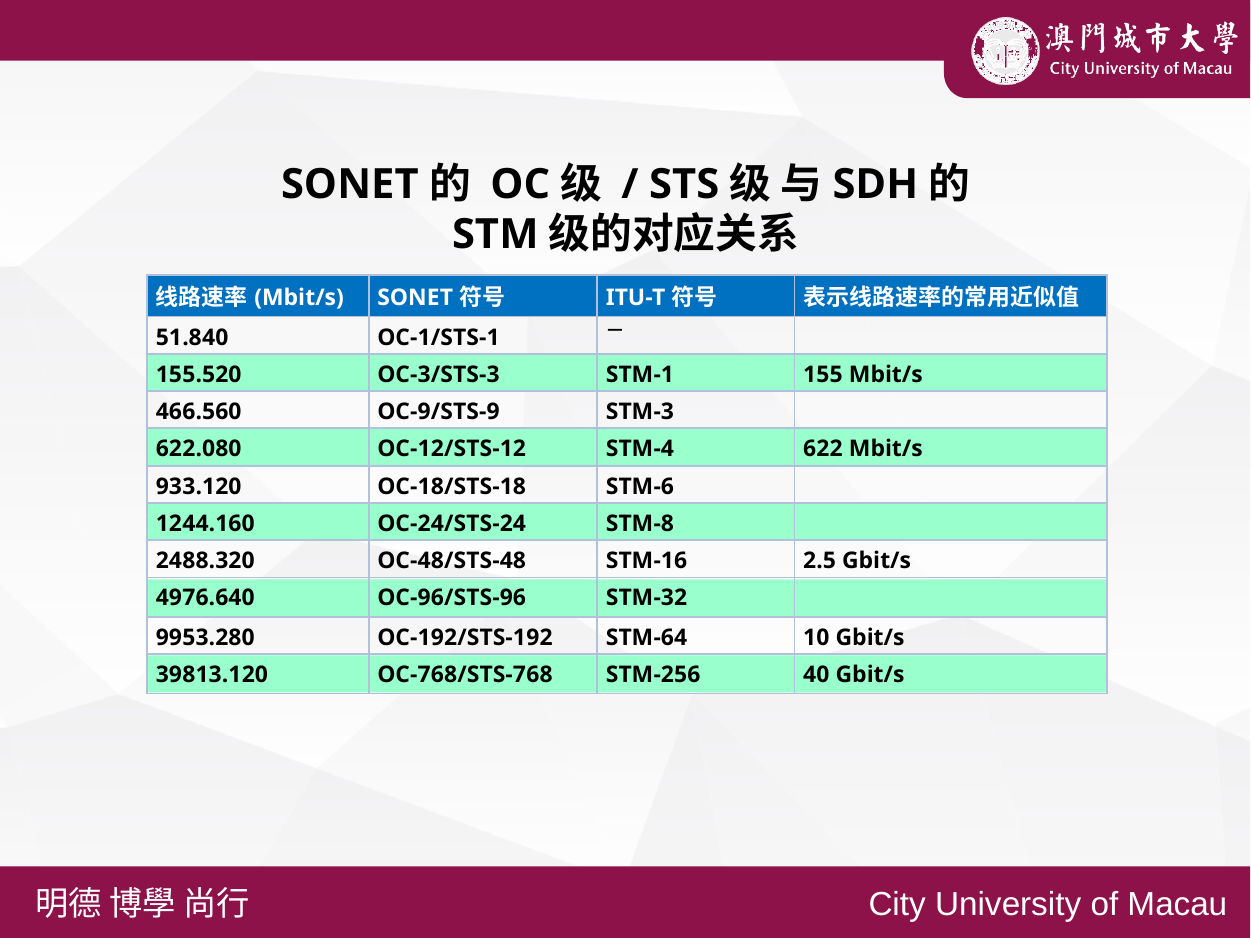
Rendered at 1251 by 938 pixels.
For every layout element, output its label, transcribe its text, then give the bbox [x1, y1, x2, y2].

table_cell [795, 578, 1106, 616]
table_cell OC-768/STS-768 [370, 655, 596, 693]
table_cell [795, 467, 1106, 502]
table_cell [795, 504, 1106, 539]
table_header SONET符号 [370, 276, 596, 316]
picture [0, 61, 1251, 866]
picture [1043, 21, 1238, 55]
table_cell  [598, 317, 794, 353]
text_box SONET的 OC级 / STS级 与SDH的 STM级的对应关系 [222, 149, 1029, 265]
table_cell 2.5 Gbit/s [795, 541, 1106, 577]
table_cell OC-192/STS-192 [370, 618, 596, 653]
table_cell 10 Gbit/s [795, 618, 1106, 653]
table_cell STM-6 [598, 467, 794, 502]
table_cell OC-18/STS-18 [370, 467, 596, 502]
table_cell STM-16 [598, 541, 794, 577]
table_cell OC-12/STS-12 [370, 429, 596, 465]
table_cell OC-3/STS-3 [370, 355, 596, 390]
table_cell STM-64 [598, 618, 794, 653]
table_cell 622.080 [148, 429, 368, 465]
table_cell STM-1 [598, 355, 794, 390]
table_cell STM-32 [598, 578, 794, 616]
table_cell 622 Mbit/s [795, 429, 1106, 465]
table_cell OC-9/STS-9 [370, 392, 596, 427]
table_cell 4976.640 [148, 578, 368, 616]
table_cell 39813.120 [148, 655, 368, 693]
table_cell STM-256 [598, 655, 794, 693]
table_cell STM-8 [598, 504, 794, 539]
table_cell STM-3 [598, 392, 794, 427]
table_cell 155.520 [148, 355, 368, 390]
table_cell [795, 392, 1106, 427]
table_cell OC-1/STS-1 [370, 317, 596, 353]
table_cell 155 Mbit/s [795, 355, 1106, 390]
table_cell 40 Gbit/s [795, 655, 1106, 693]
table_cell OC-48/STS-48 [370, 541, 596, 577]
table_cell OC-96/STS-96 [370, 578, 596, 616]
table_cell 466.560 [148, 392, 368, 427]
table_cell 933.120 [148, 467, 368, 502]
table_cell 9953.280 [148, 618, 368, 653]
table_cell OC-24/STS-24 [370, 504, 596, 539]
table_cell 51.840 [148, 317, 368, 353]
table_header ITU-T符号 [598, 276, 794, 316]
table_header 表示线路速率的常用近似值 [795, 276, 1106, 316]
picture [1048, 59, 1232, 80]
table_cell [795, 317, 1106, 353]
table_cell STM-4 [598, 429, 794, 465]
table_header 线路速率(Mbit/s) [148, 276, 368, 316]
table_cell 2488.320 [148, 541, 368, 577]
table_cell 1244.160 [148, 504, 368, 539]
